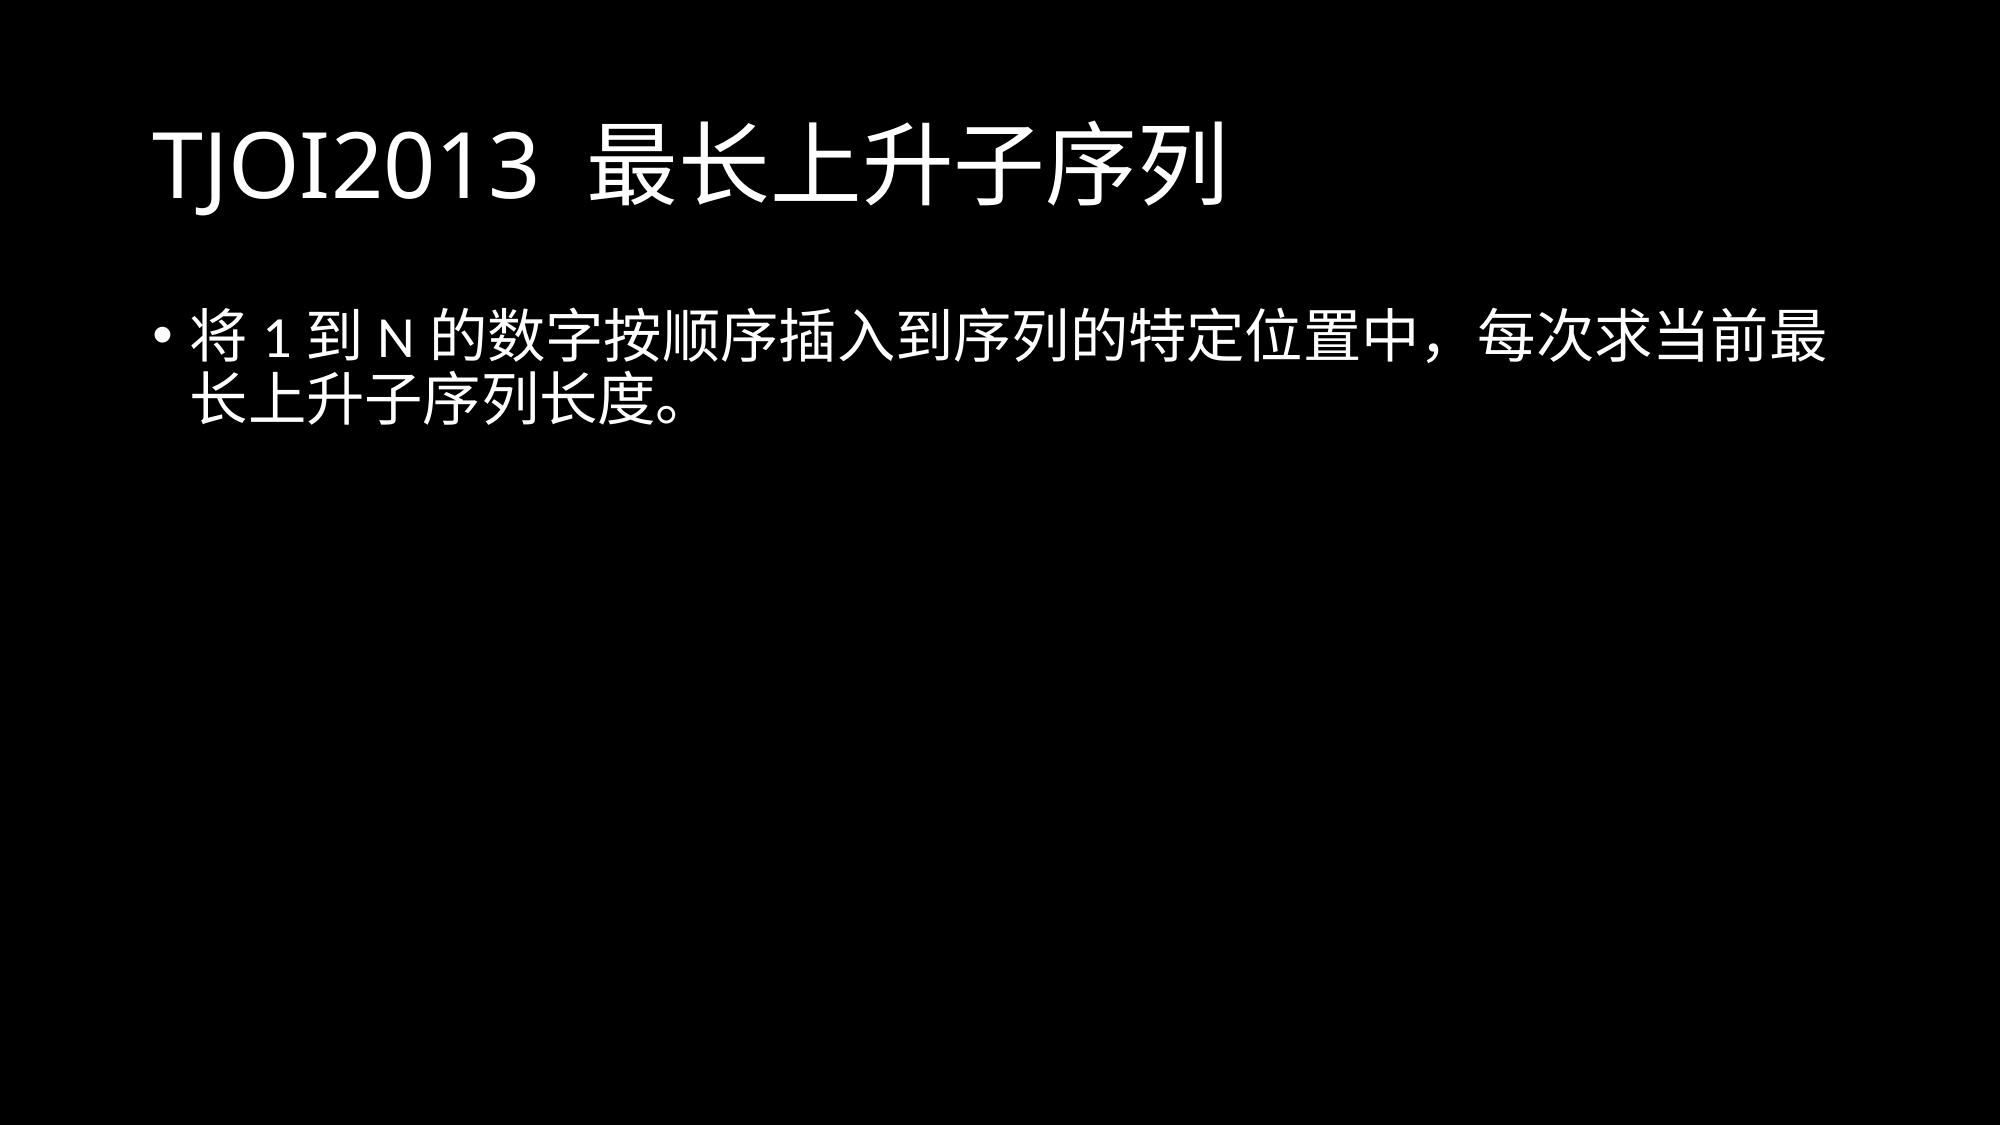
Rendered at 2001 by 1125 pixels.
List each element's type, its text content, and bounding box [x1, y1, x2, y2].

title TJOI2013 最长上升子序列 [137, 59, 1863, 278]
